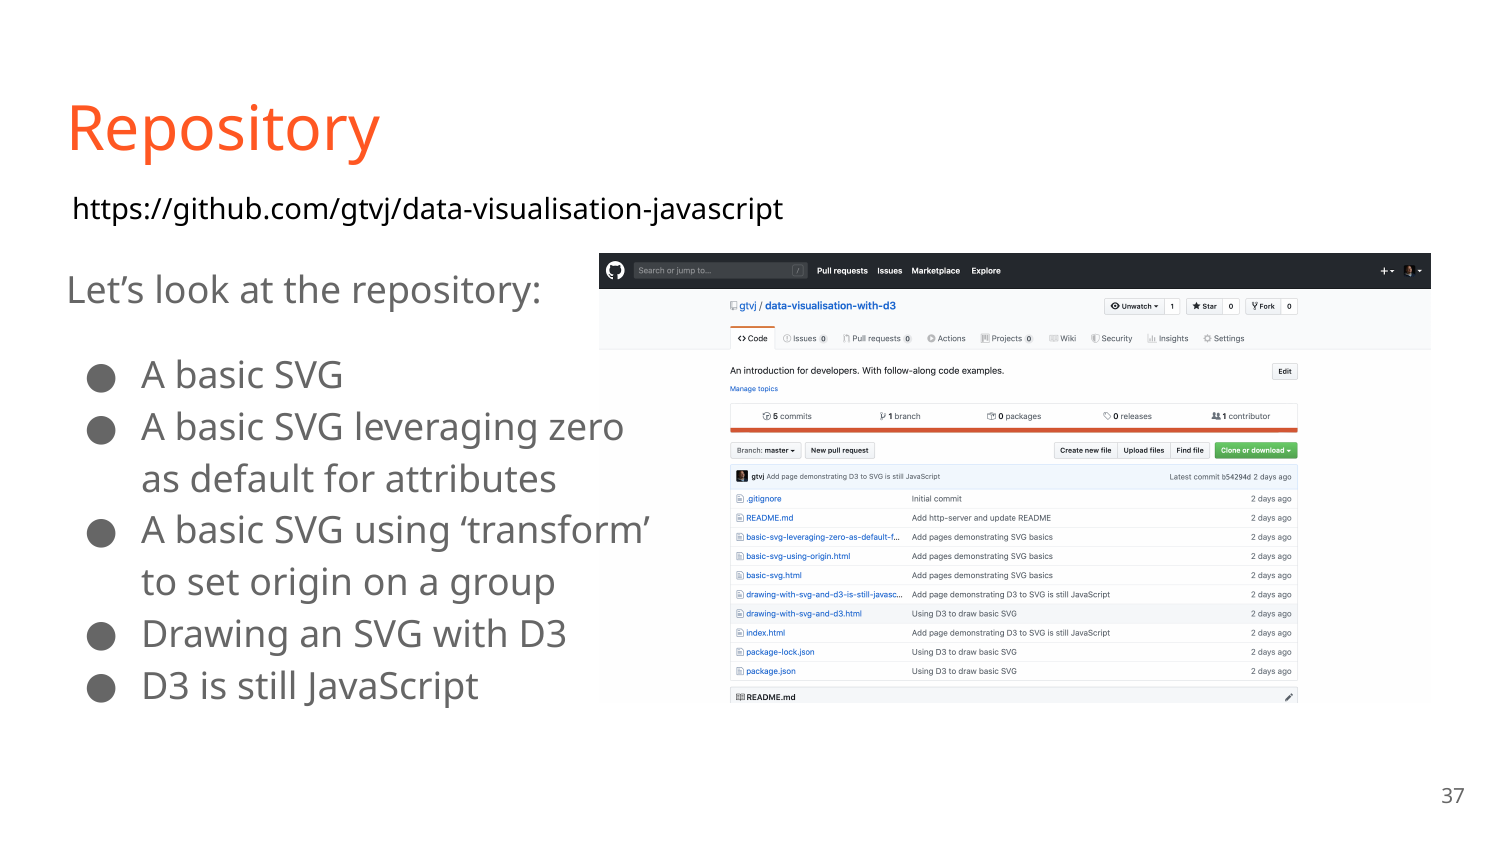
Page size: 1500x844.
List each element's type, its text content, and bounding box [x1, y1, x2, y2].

list Let’s look at the repository: A basic SVG A basic SVG leveraging zero as default for attributes A basic SVG using ‘transform’ to set origin on a group Drawing an SVG with D3 D3 is still JavaScript [51, 244, 670, 750]
slide_number ‹#› [1389, 764, 1480, 830]
title Repository [51, 72, 1449, 167]
text_box https://github.com/gtvj/data-visualisation-javascript [56, 175, 1449, 223]
picture [599, 253, 1431, 703]
